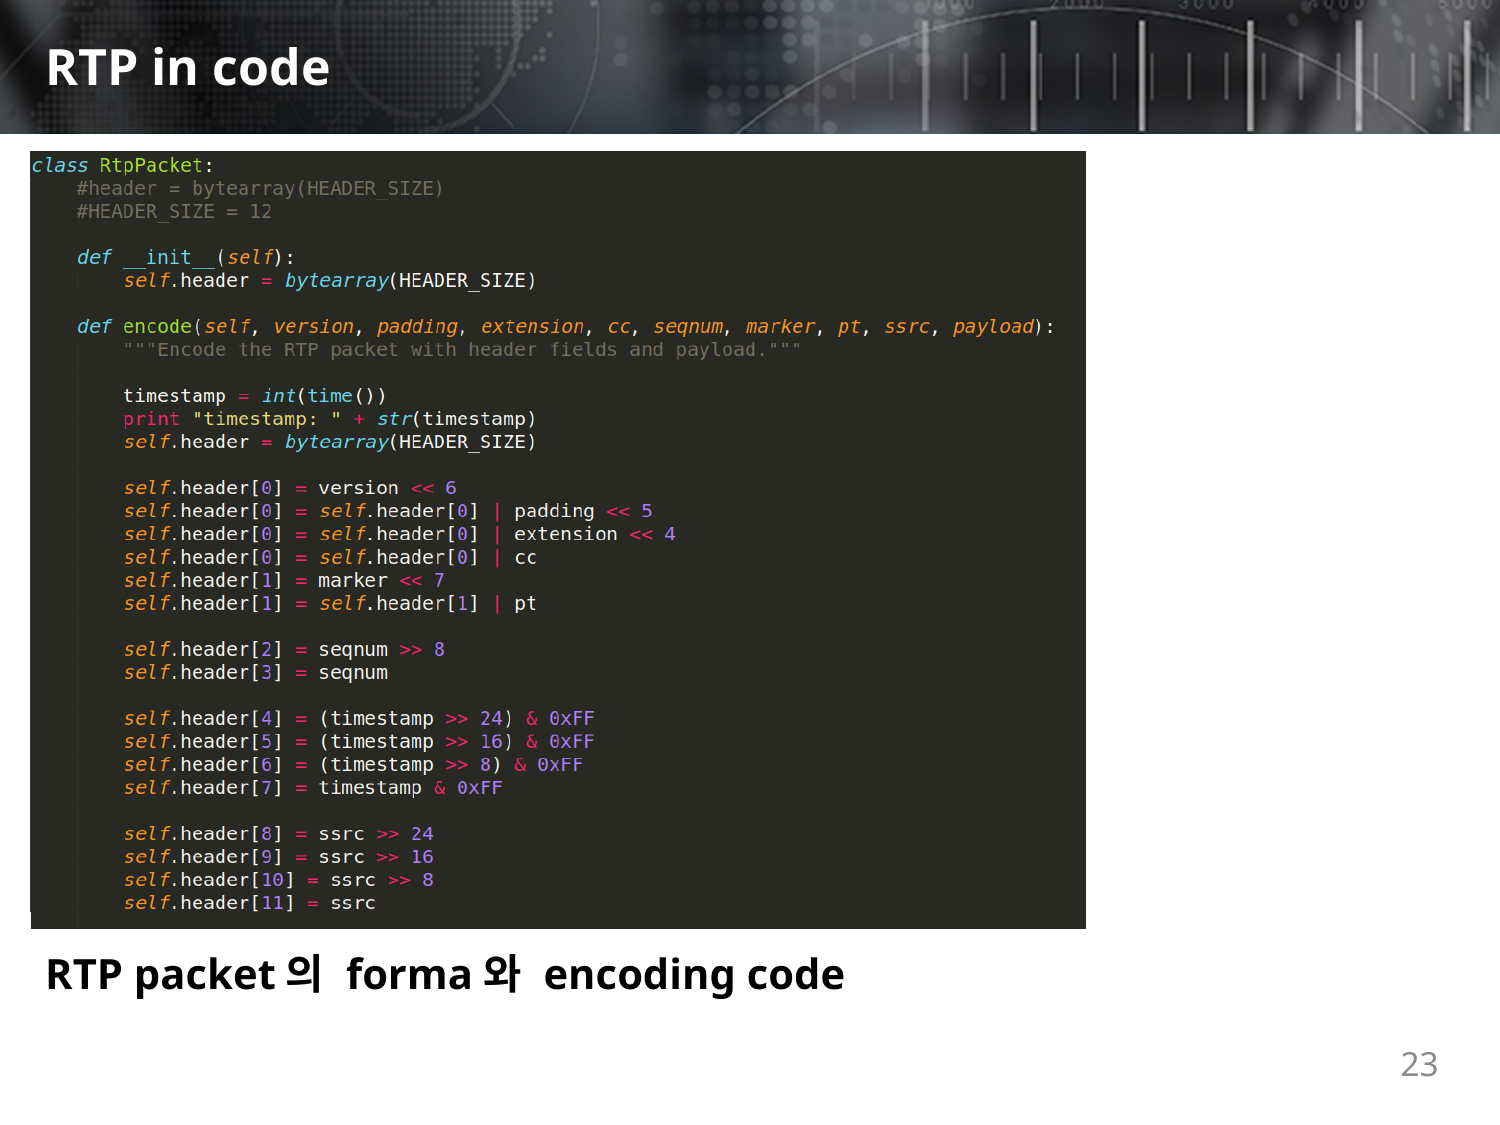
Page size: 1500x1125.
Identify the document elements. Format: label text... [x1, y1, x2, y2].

title RTP in code [30, 22, 1325, 116]
text_box RTP packet의 forma와 encoding code [30, 940, 1341, 1006]
slide_number 23 [1116, 1036, 1454, 1096]
picture [0, 0, 1500, 1125]
